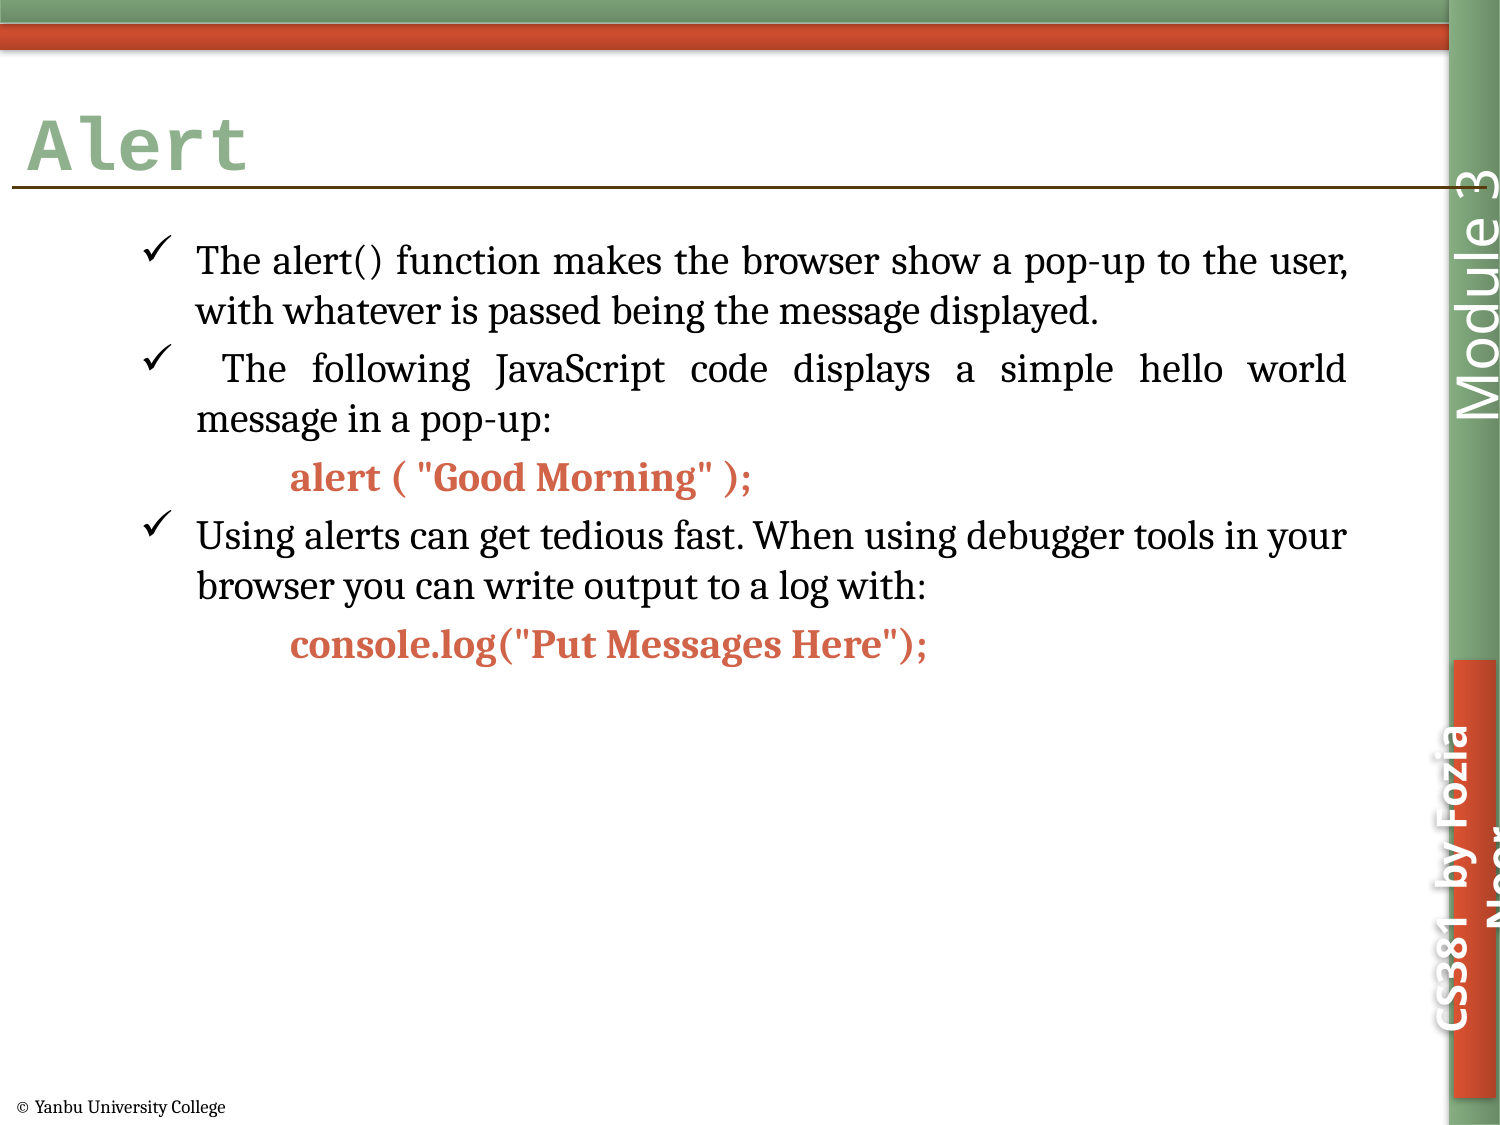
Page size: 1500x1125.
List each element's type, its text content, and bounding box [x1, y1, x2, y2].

title Alert [12, 75, 1450, 205]
list The alert() function makes the browser show a pop-up to the user, with whatever is passed being the message displayed. The following JavaScript code displays a simple hello world message in a pop-up: alert ( "Good Morning" ); Using alerts can get tedious fast. When using debugger tools in your browser you can write output to a log with: console.log("Put Messages Here"); [125, 224, 1363, 950]
